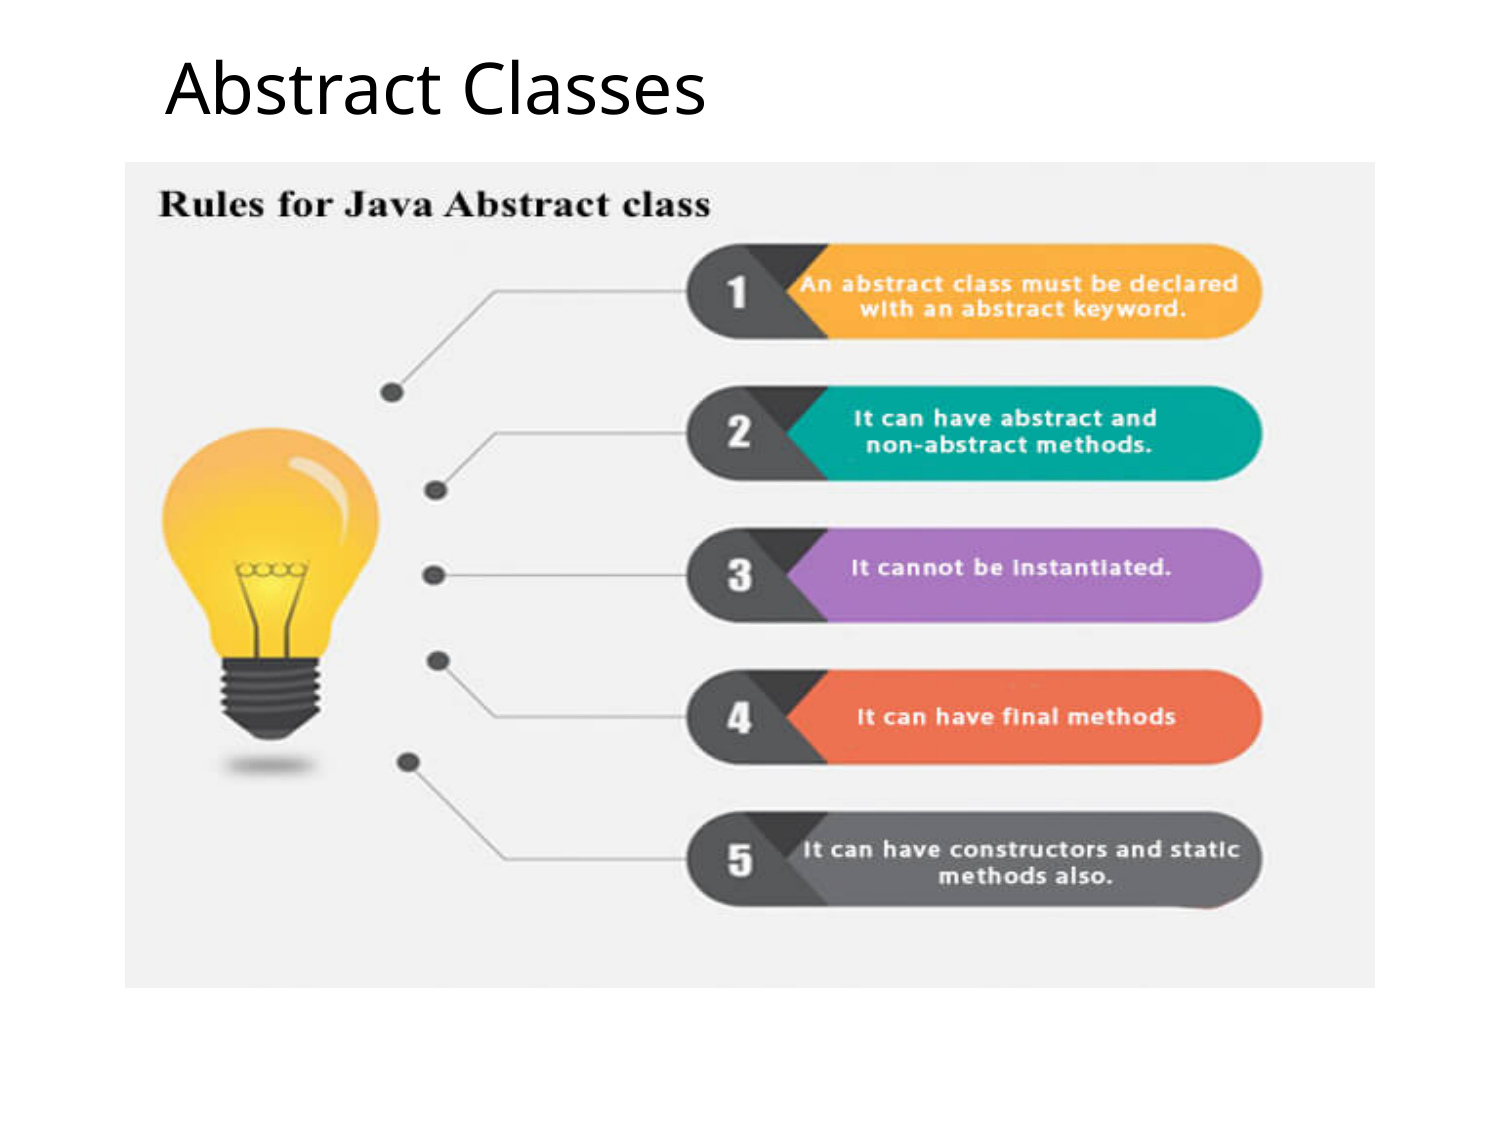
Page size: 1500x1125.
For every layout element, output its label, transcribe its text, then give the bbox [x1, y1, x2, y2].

picture [124, 162, 1376, 988]
title Abstract Classes [150, 45, 1425, 138]
